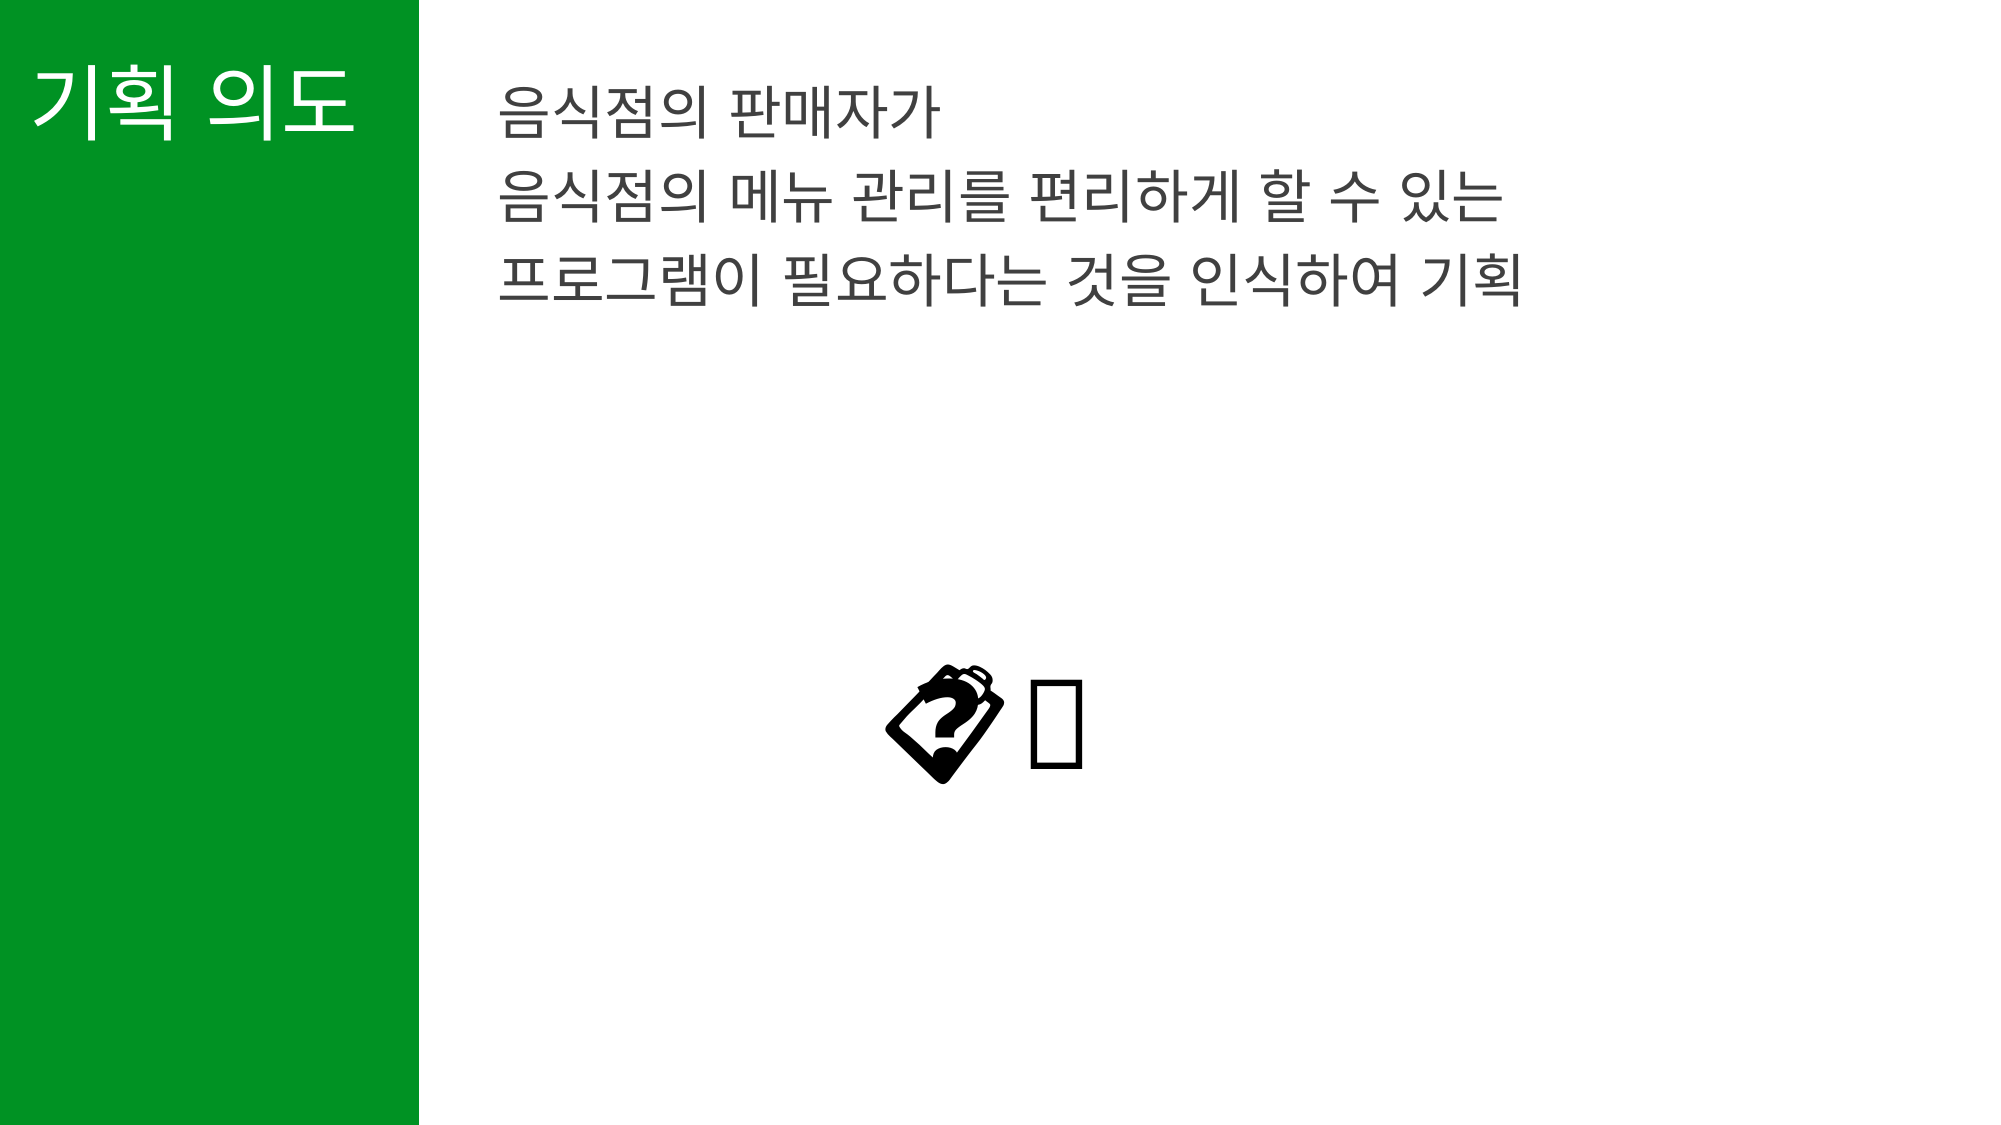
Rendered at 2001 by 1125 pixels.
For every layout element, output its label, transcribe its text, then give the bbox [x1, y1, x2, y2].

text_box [0, 0, 419, 1125]
text_box 음식점의 판매자가 음식점의 메뉴 관리를 편리하게 할 수 있는 프로그램이 필요하다는 것을 인식하여 기획 [483, 54, 1541, 322]
text_box 👨‍🍳 📋 ❓ [864, 562, 1110, 803]
